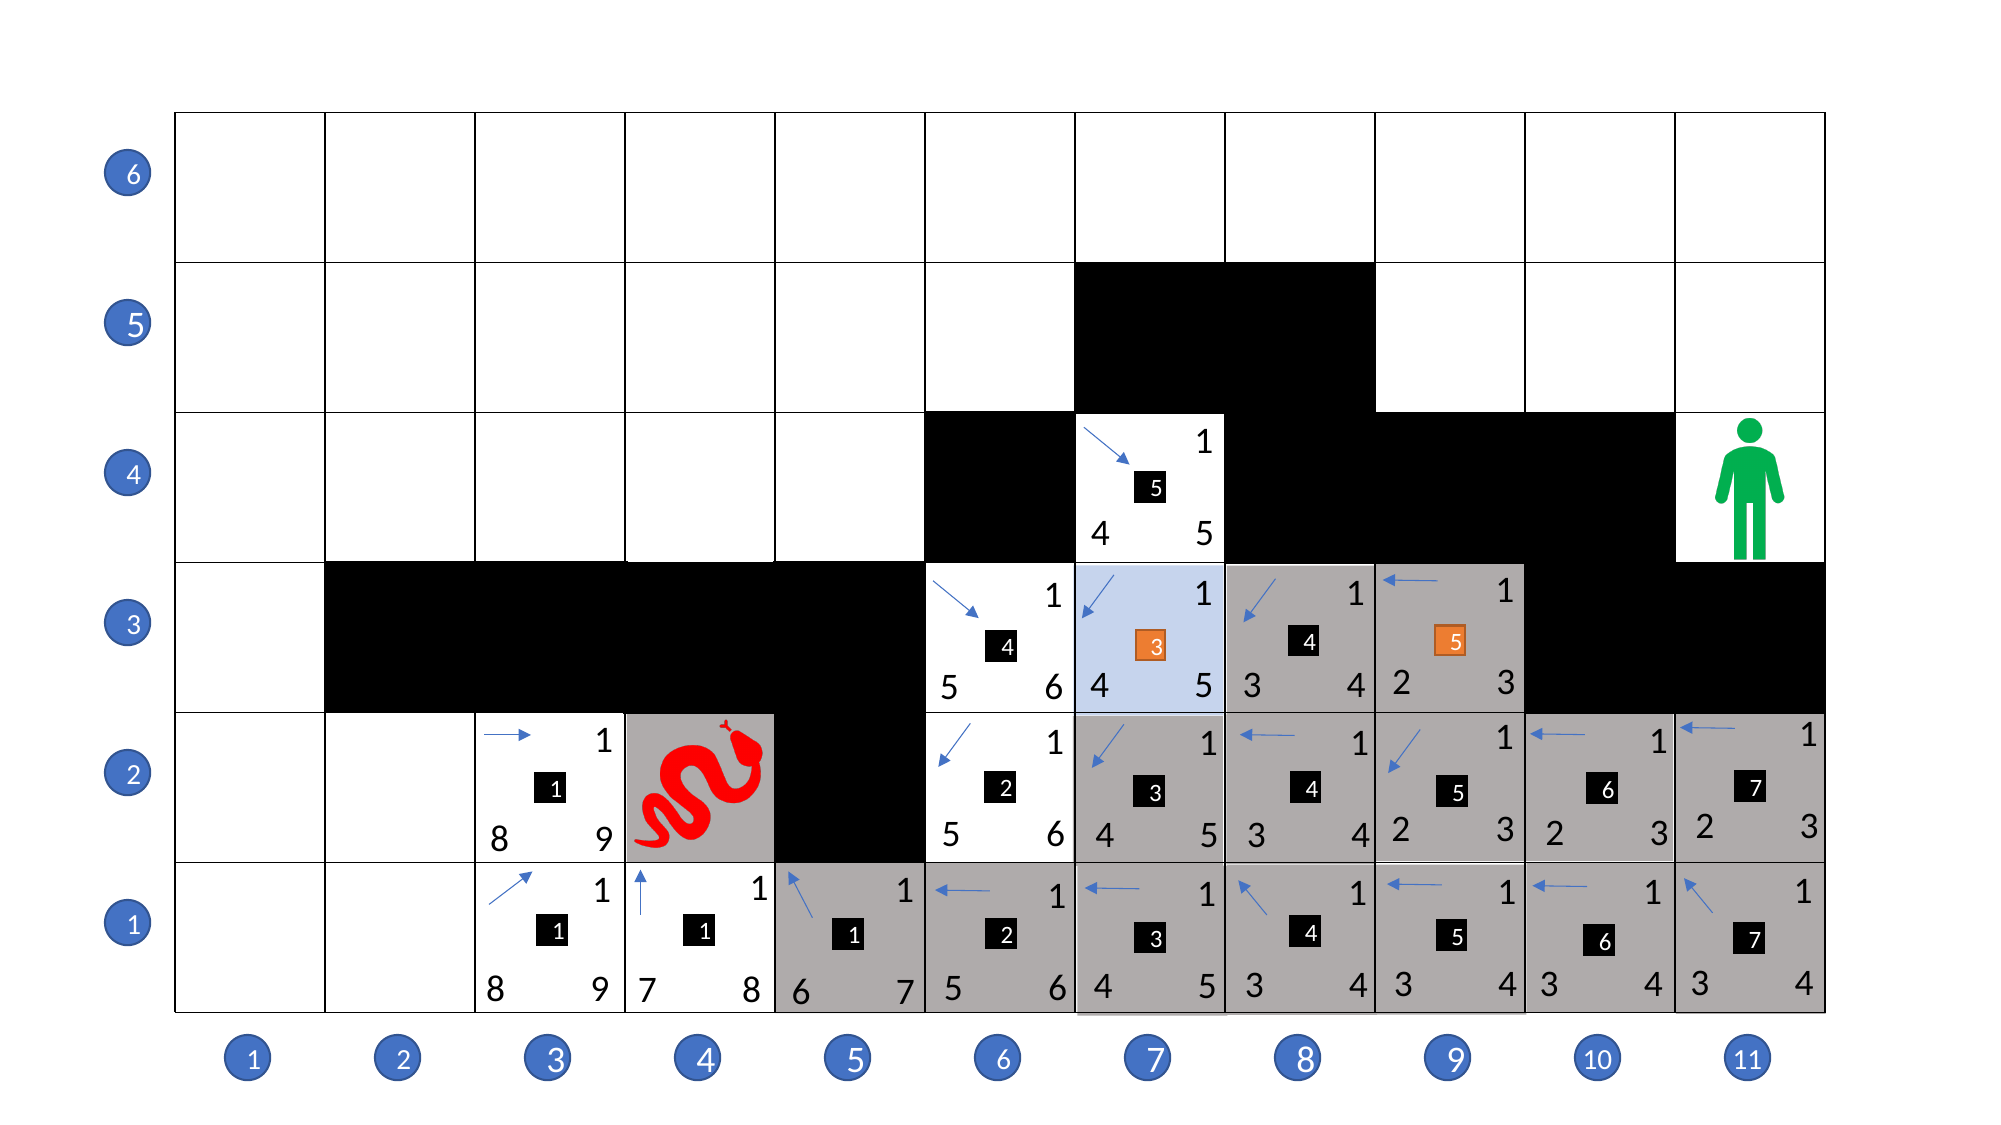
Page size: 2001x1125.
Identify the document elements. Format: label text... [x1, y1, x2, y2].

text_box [932, 580, 979, 619]
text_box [788, 871, 813, 918]
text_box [489, 871, 533, 905]
picture [622, 707, 773, 858]
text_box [1683, 878, 1713, 913]
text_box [104, 112, 1826, 1081]
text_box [1388, 729, 1421, 774]
text_box 3 [1826, 794, 1831, 854]
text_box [1091, 724, 1124, 768]
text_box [938, 723, 971, 767]
text_box 1 [1826, 701, 1830, 762]
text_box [1238, 880, 1267, 915]
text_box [1083, 427, 1130, 465]
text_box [1243, 578, 1276, 623]
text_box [1081, 574, 1114, 619]
